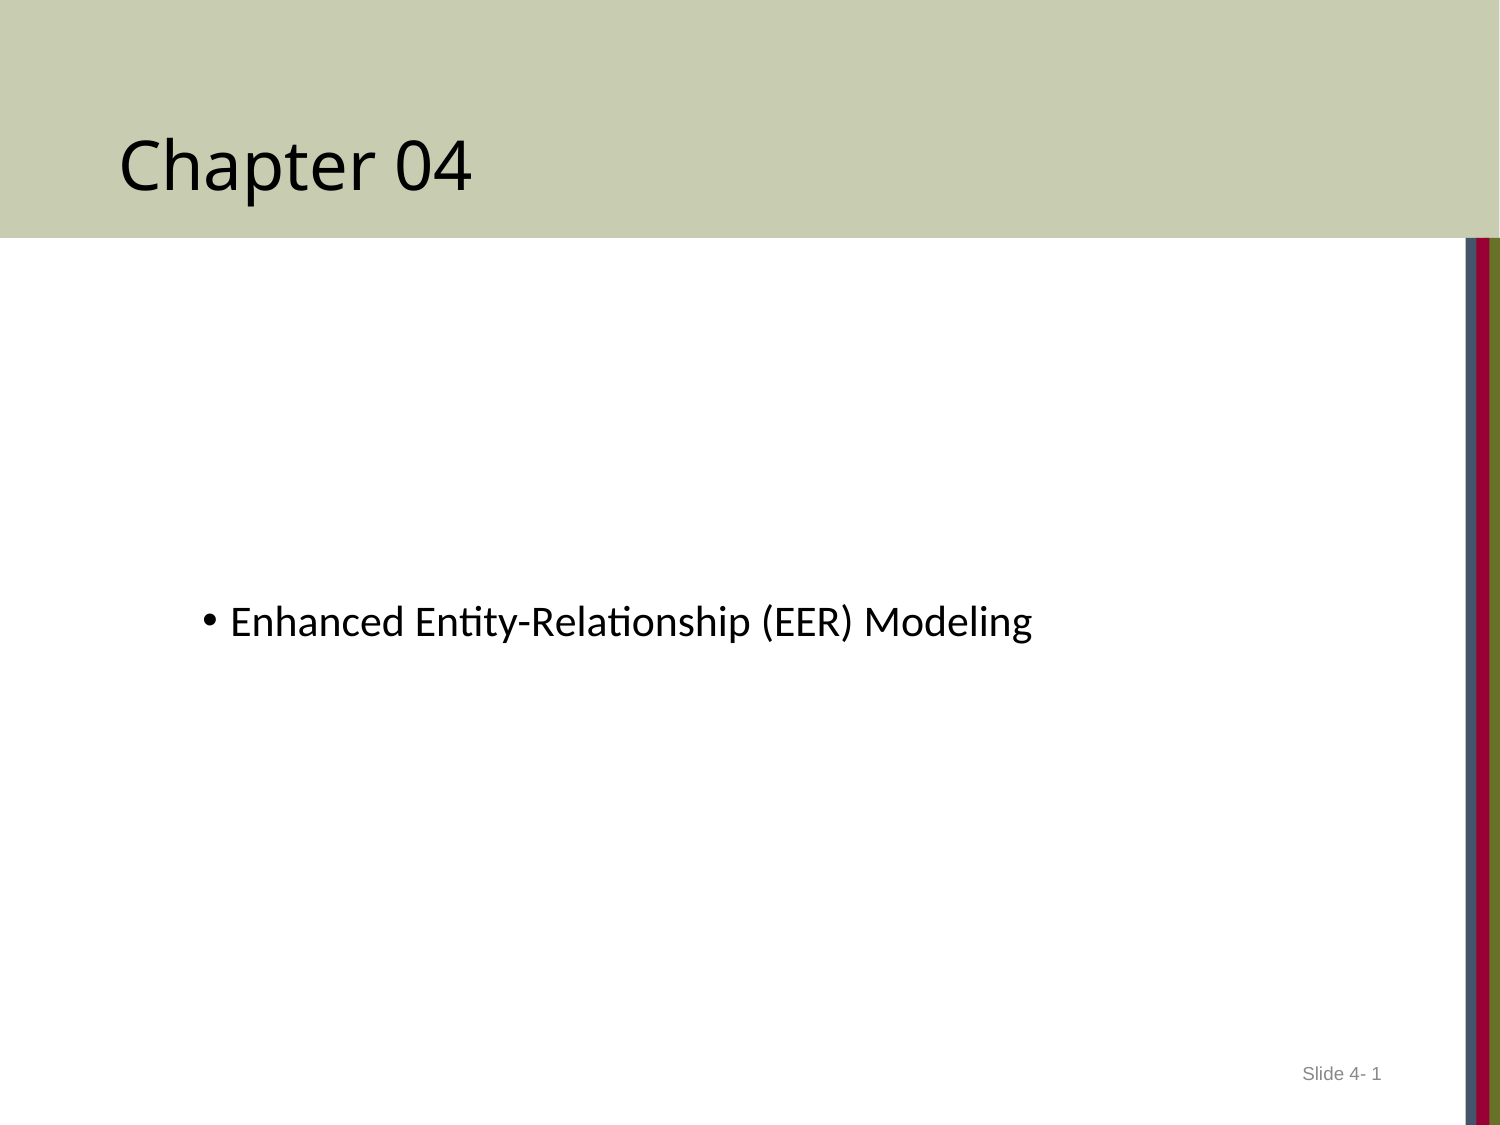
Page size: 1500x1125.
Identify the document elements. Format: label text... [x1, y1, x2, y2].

text_box Slide 4- <number> [1059, 1042, 1397, 1103]
text_box [103, 299, 1397, 1014]
text_box Enhanced Entity-Relationship (EER) Modeling [187, 590, 1313, 863]
title Chapter 04 [103, 59, 1397, 278]
